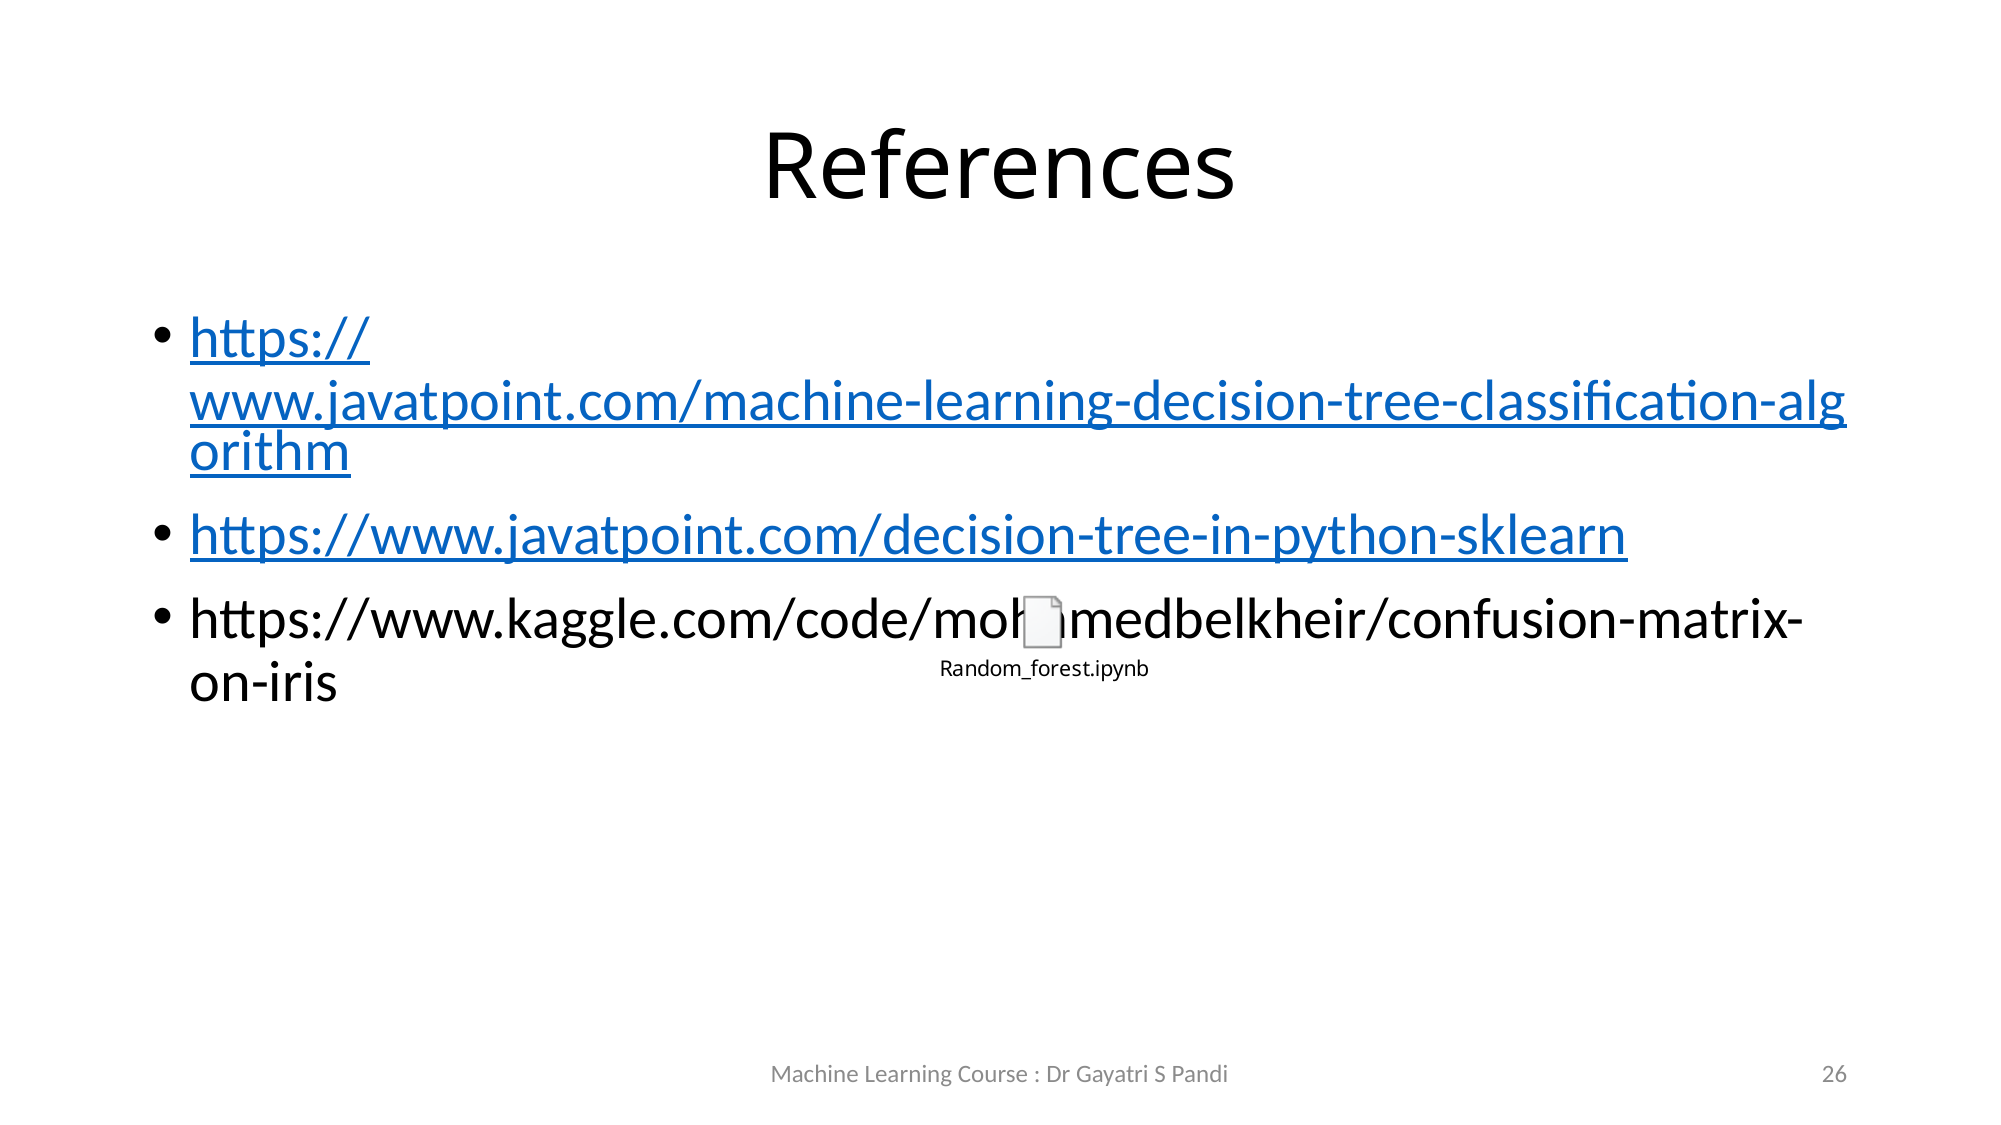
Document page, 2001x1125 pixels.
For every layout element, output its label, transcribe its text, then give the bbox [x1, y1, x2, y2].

list https://www.javatpoint.com/machine-learning-decision-tree-classification-algorithm https://www.javatpoint.com/decision-tree-in-python-sklearn https://www.kaggle.com/code/mohamedbelkheir/confusion-matrix-on-iris [137, 299, 1863, 1014]
title References [137, 59, 1863, 278]
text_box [917, 593, 1169, 690]
slide_number 26 [1412, 1042, 1863, 1103]
footer Machine Learning Course : Dr Gayatri S Pandi [662, 1042, 1338, 1103]
